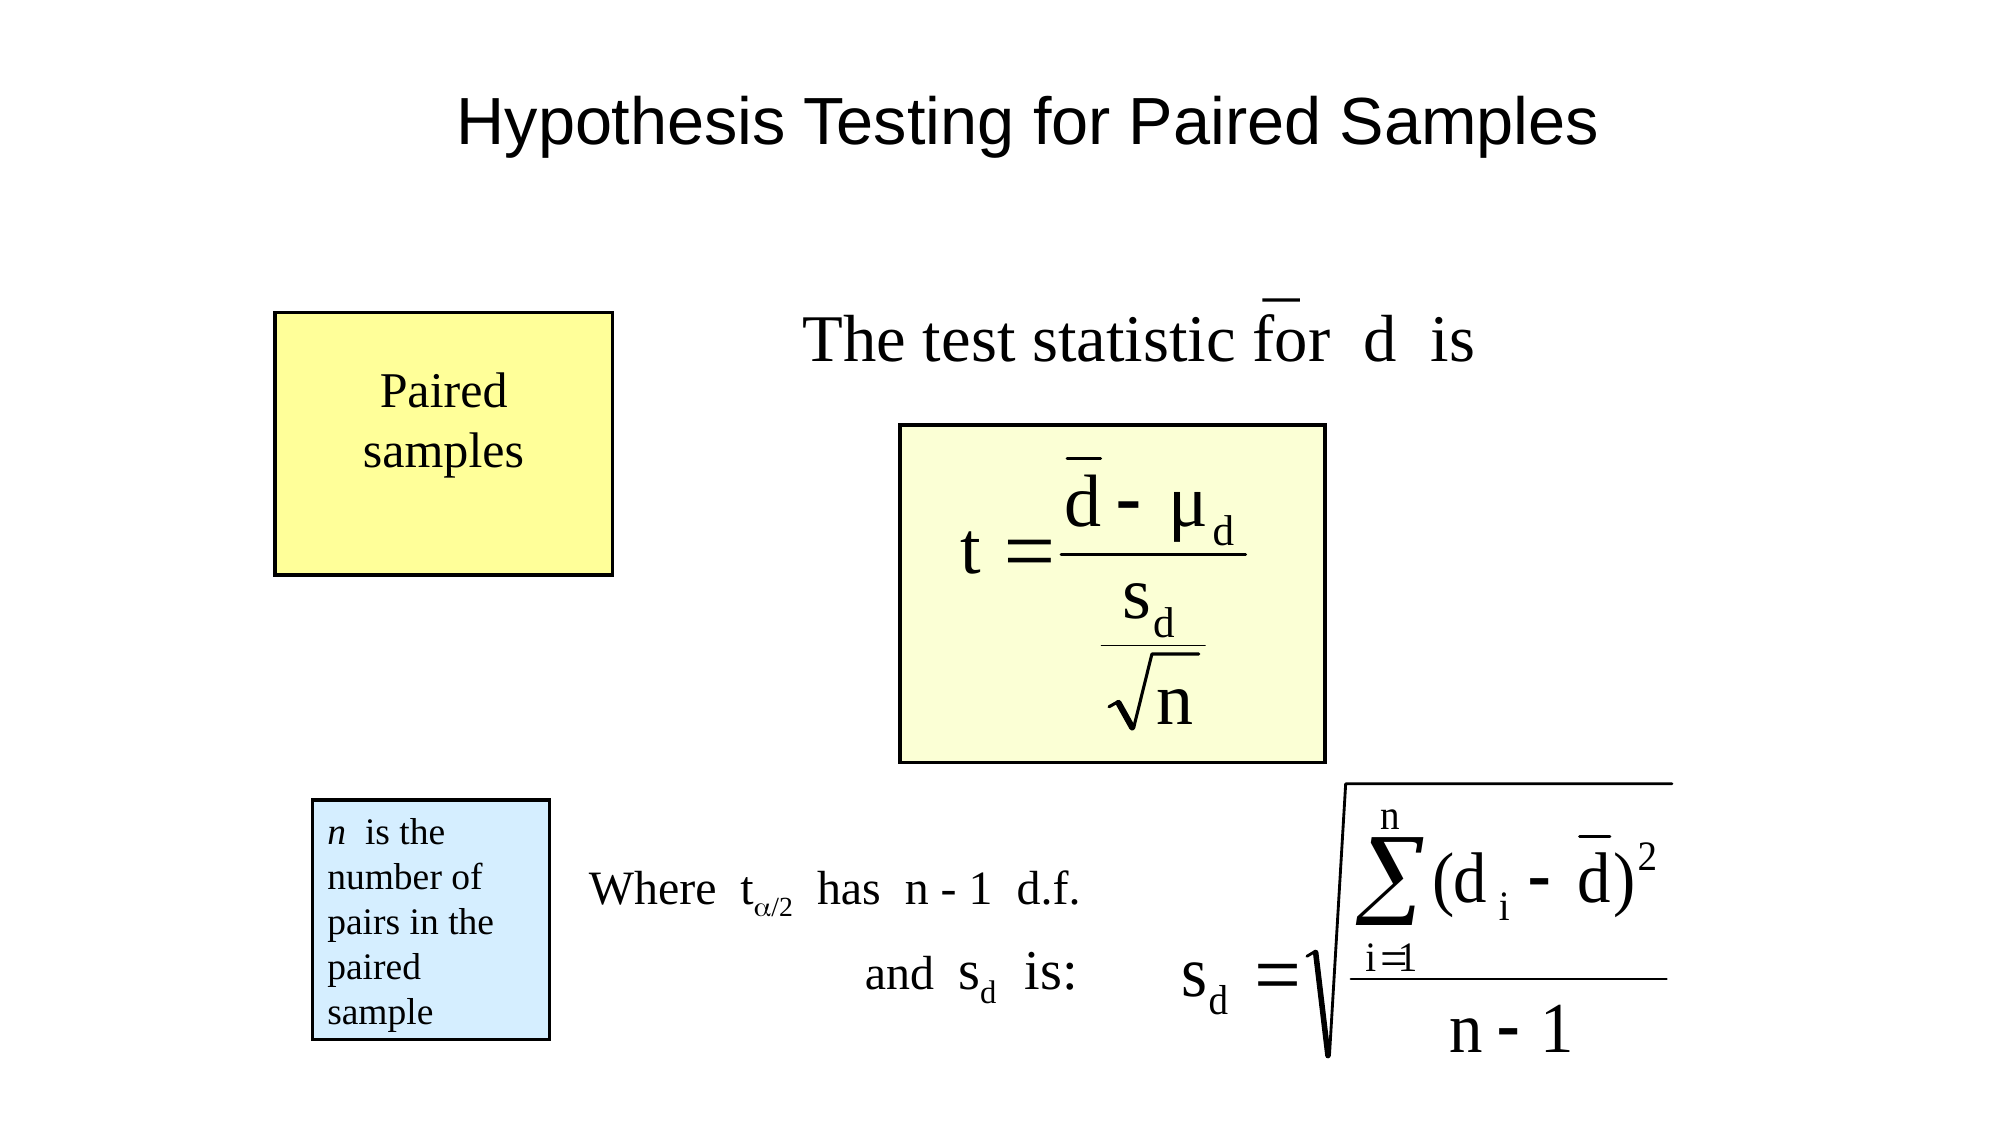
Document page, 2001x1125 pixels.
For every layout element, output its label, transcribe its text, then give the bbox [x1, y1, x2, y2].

list The test statistic for d is [787, 287, 1538, 388]
text_box Where t/2 has n - 1 d.f. and sd is: [574, 849, 1168, 1013]
title Hypothesis Testing for Paired Samples [412, 37, 1644, 213]
text_box [275, 312, 613, 575]
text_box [947, 443, 1263, 747]
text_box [1173, 769, 1687, 1075]
text_box Paired samples [287, 349, 600, 485]
text_box n is the number of pairs in the paired sample [312, 799, 550, 1040]
text_box [900, 425, 1325, 763]
